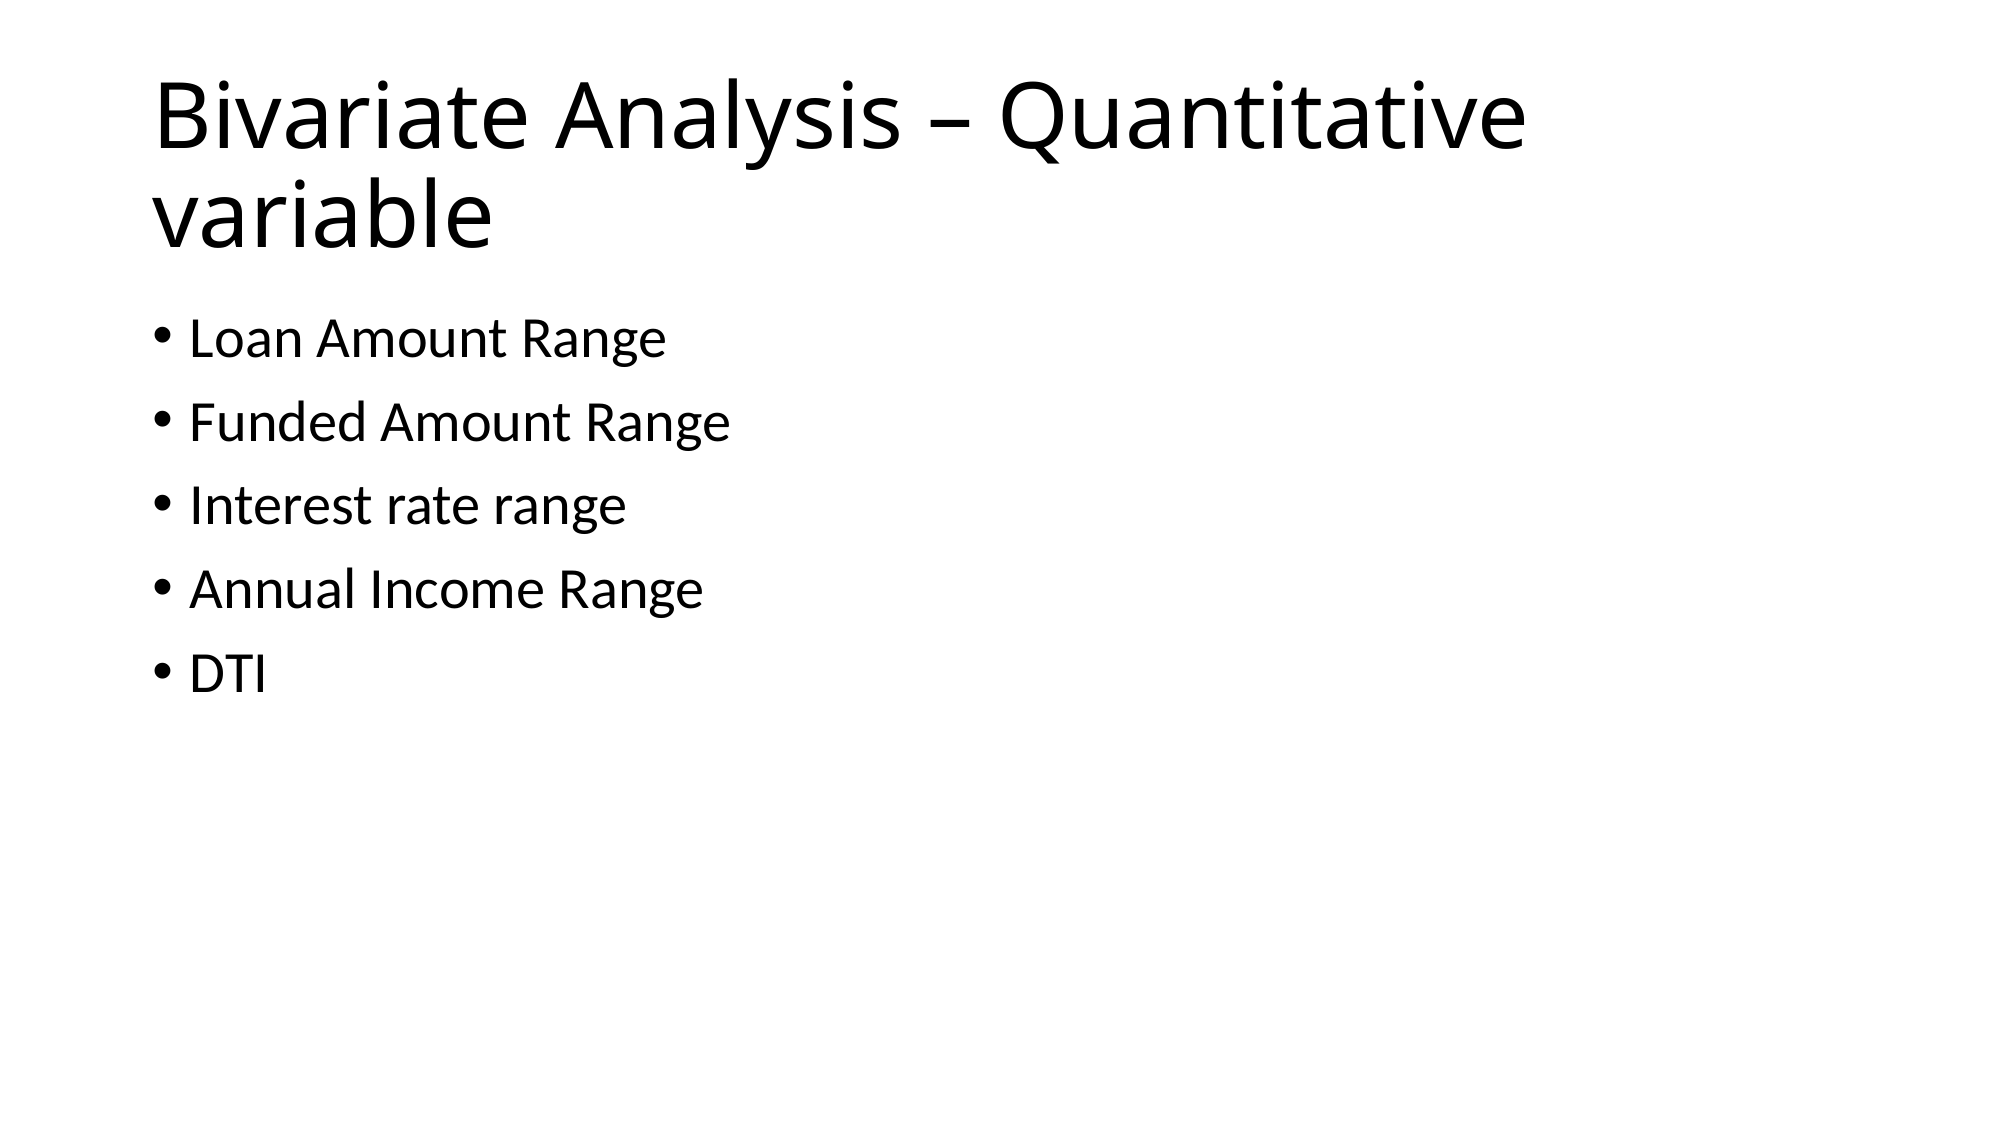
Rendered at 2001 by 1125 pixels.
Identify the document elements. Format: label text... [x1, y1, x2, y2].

title Bivariate Analysis – Quantitative variable [137, 59, 1863, 278]
list Loan Amount Range Funded Amount Range Interest rate range Annual Income Range DTI [137, 299, 1863, 1014]
